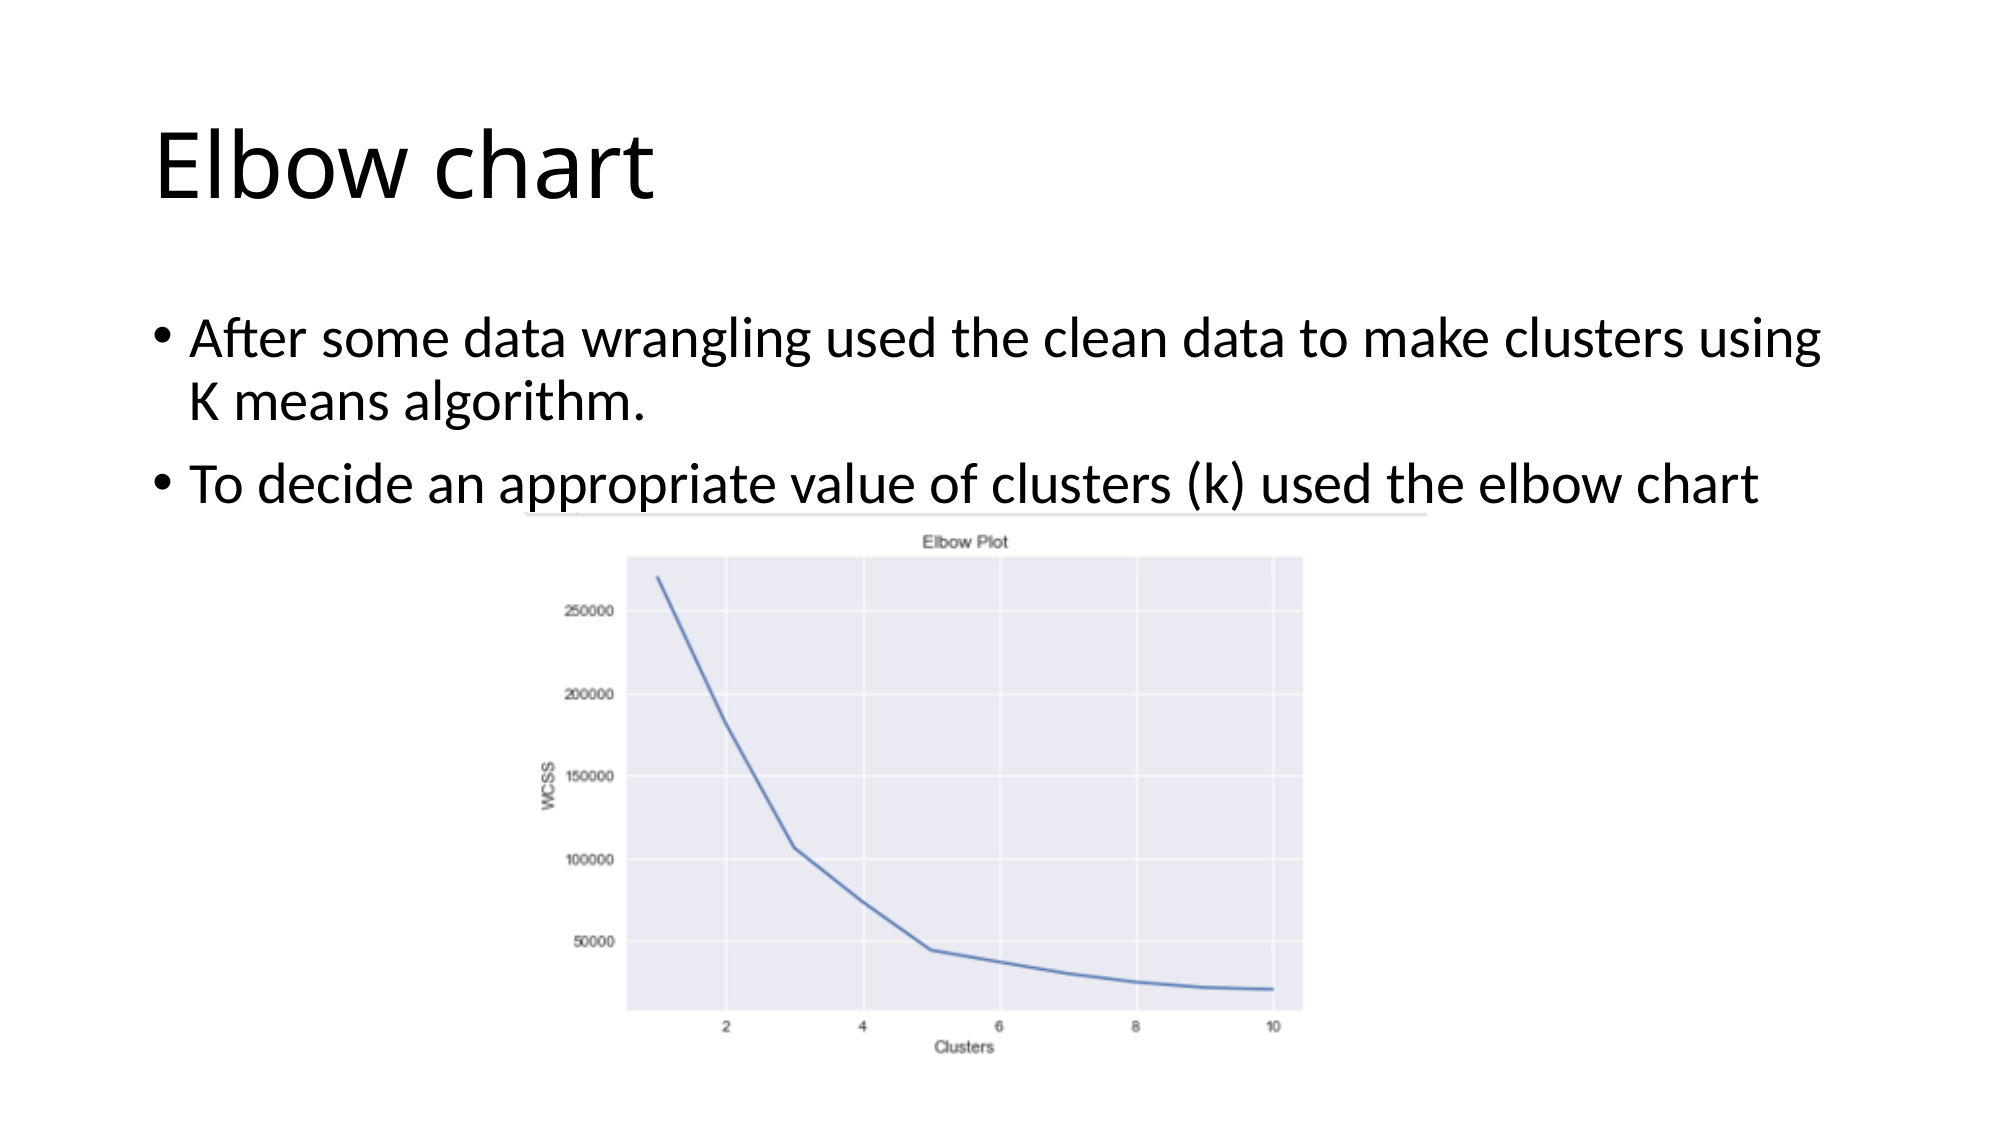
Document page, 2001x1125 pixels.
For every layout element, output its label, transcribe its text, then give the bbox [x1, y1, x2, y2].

title Elbow chart [137, 59, 1863, 278]
list After some data wrangling used the clean data to make clusters using K means algorithm. To decide an appropriate value of clusters (k) used the elbow chart [137, 299, 1863, 1014]
picture [515, 512, 1427, 1087]
